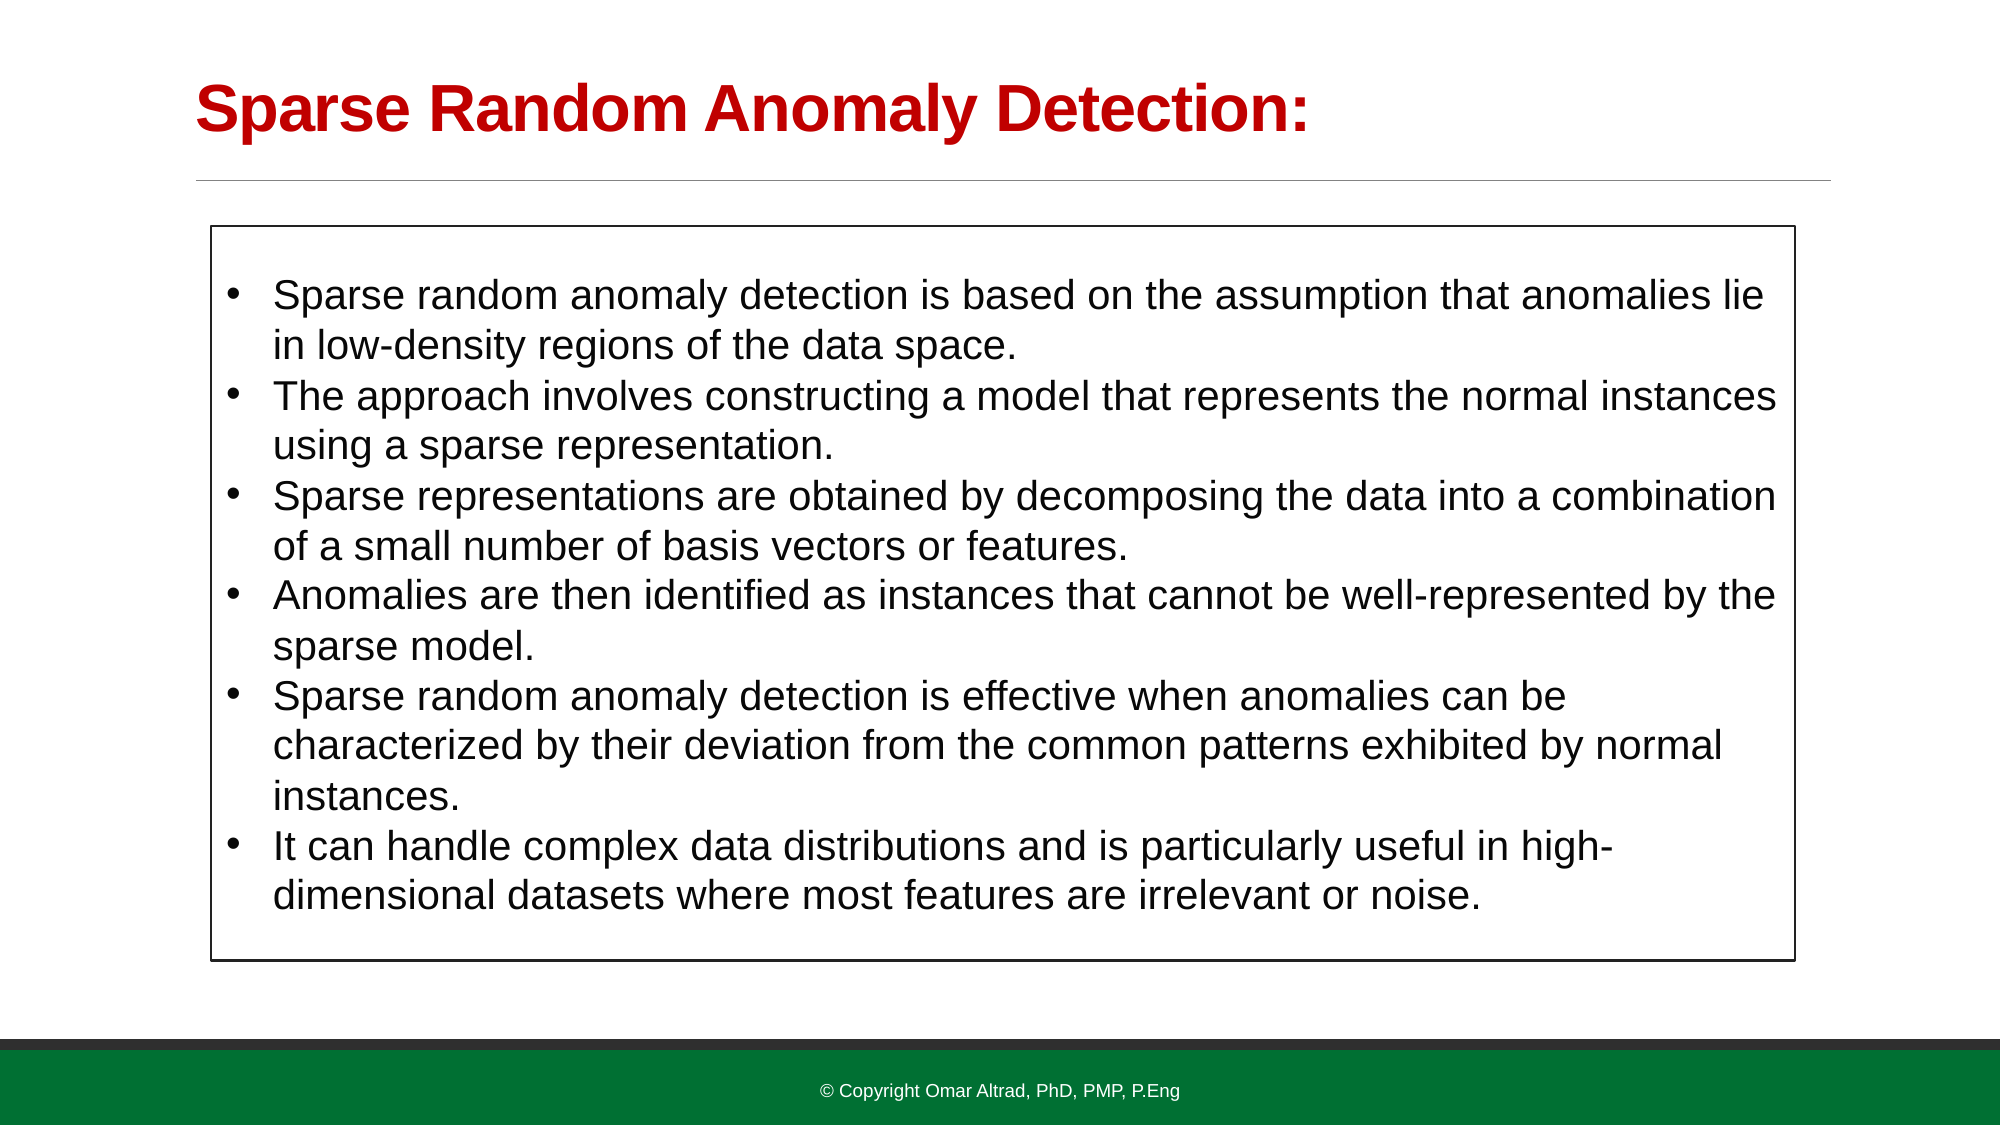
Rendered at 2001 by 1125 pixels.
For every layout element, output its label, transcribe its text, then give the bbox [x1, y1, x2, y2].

title Sparse Random Anomaly Detection: [180, 47, 1830, 176]
footer © Copyright Omar Altrad, PhD, PMP, P.Eng [604, 1059, 1396, 1120]
text_box Sparse random anomaly detection is based on the assumption that anomalies lie in low-density regions of the data space. The approach involves constructing a model that represents the normal instances using a sparse representation. Sparse representations are obtained by decomposing the data into a combination of a small number of basis vectors or features. Anomalies are then identified as instances that cannot be well-represented by the sparse model. Sparse random anomaly detection is effective when anomalies can be characterized by their deviation from the common patterns exhibited by normal instances. It can handle complex data distributions and is particularly useful in high-dimensional datasets where most features are irrelevant or noise. [210, 225, 1796, 962]
